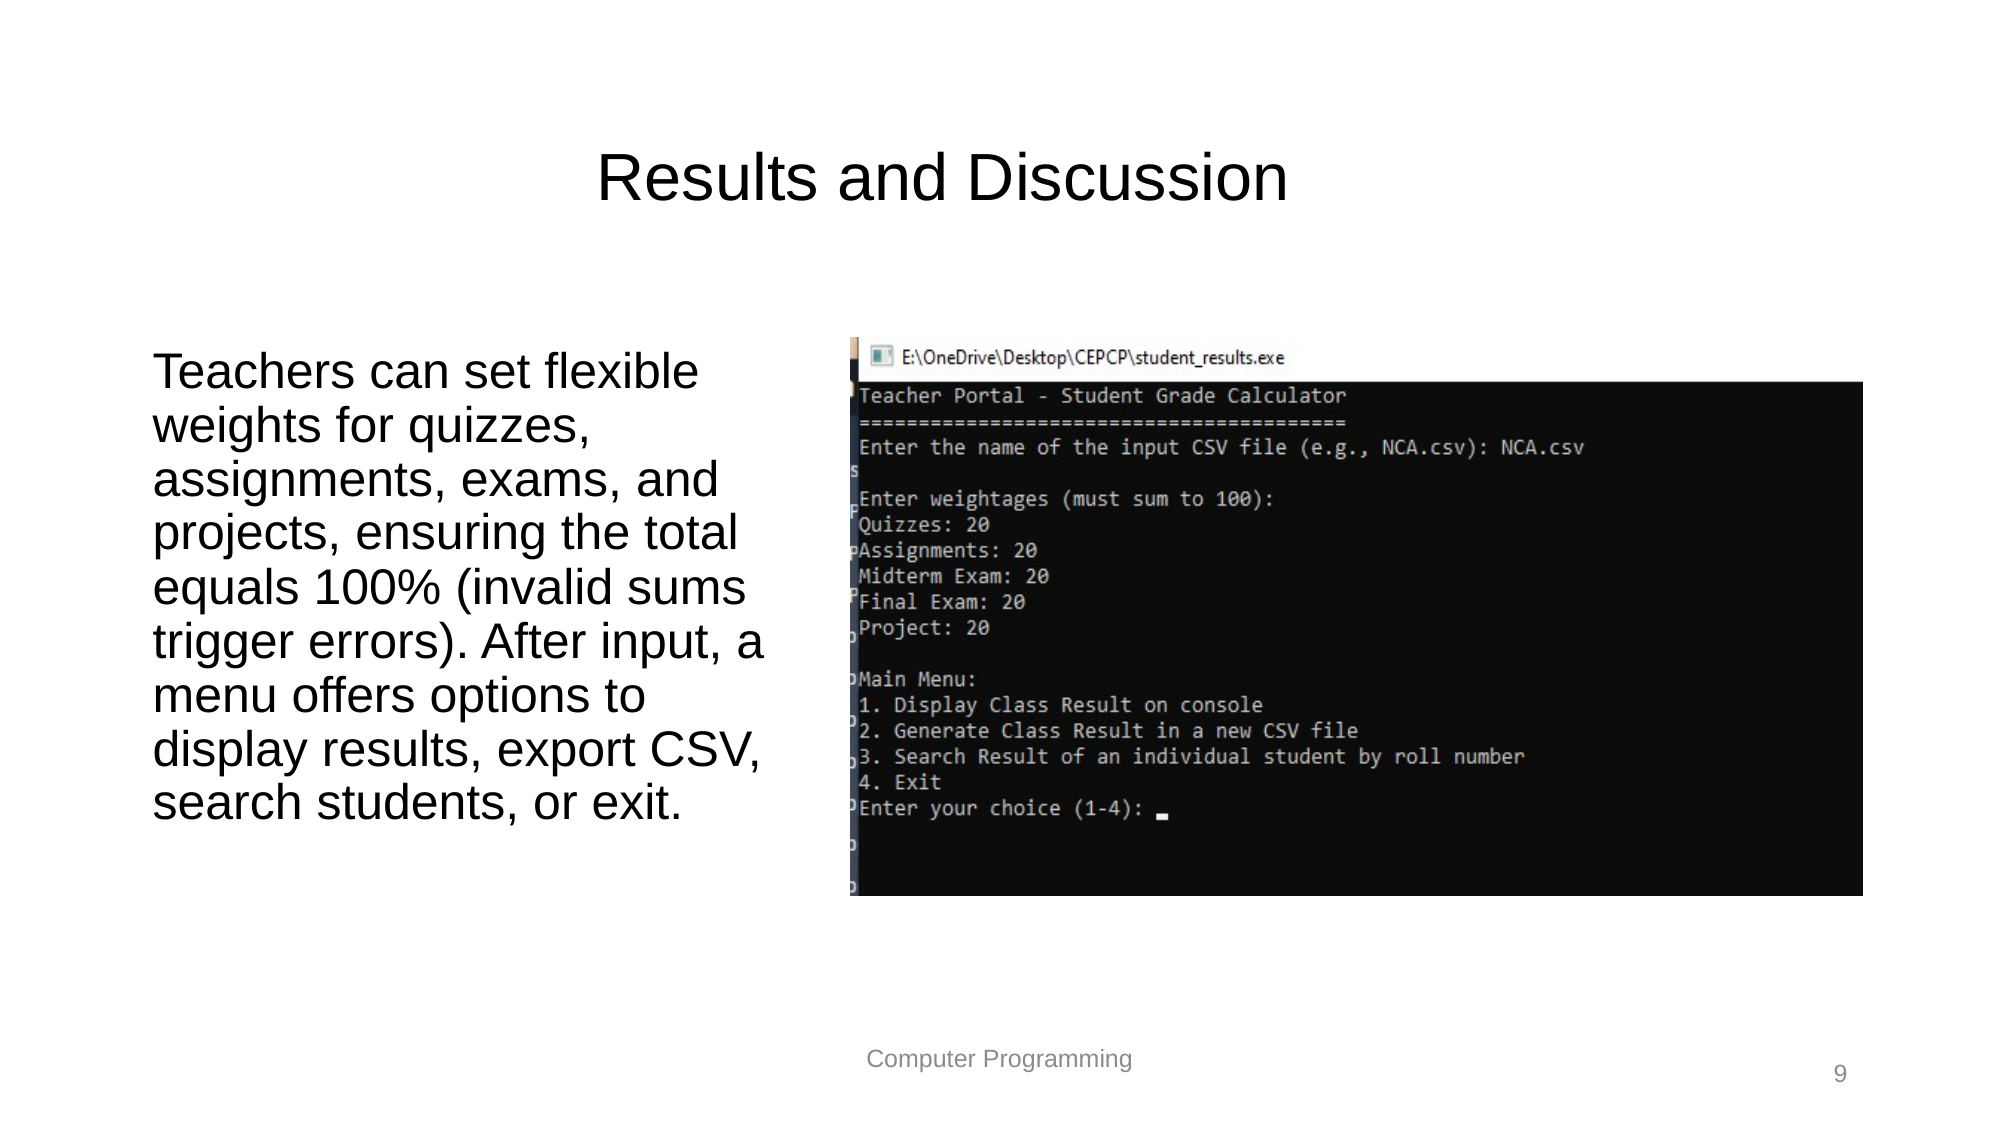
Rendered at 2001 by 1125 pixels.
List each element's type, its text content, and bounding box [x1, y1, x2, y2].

slide_number 9 [1412, 1042, 1863, 1103]
title Results and Discussion [137, 72, 1628, 223]
footer Computer Programming [662, 1042, 1338, 1103]
list Teachers can set flexible weights for quizzes, assignments, exams, and projects, ensuring the total equals 100% (invalid sums trigger errors). After input, a menu offers options to display results, export CSV, search students, or exit. [137, 337, 783, 963]
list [850, 337, 1863, 896]
